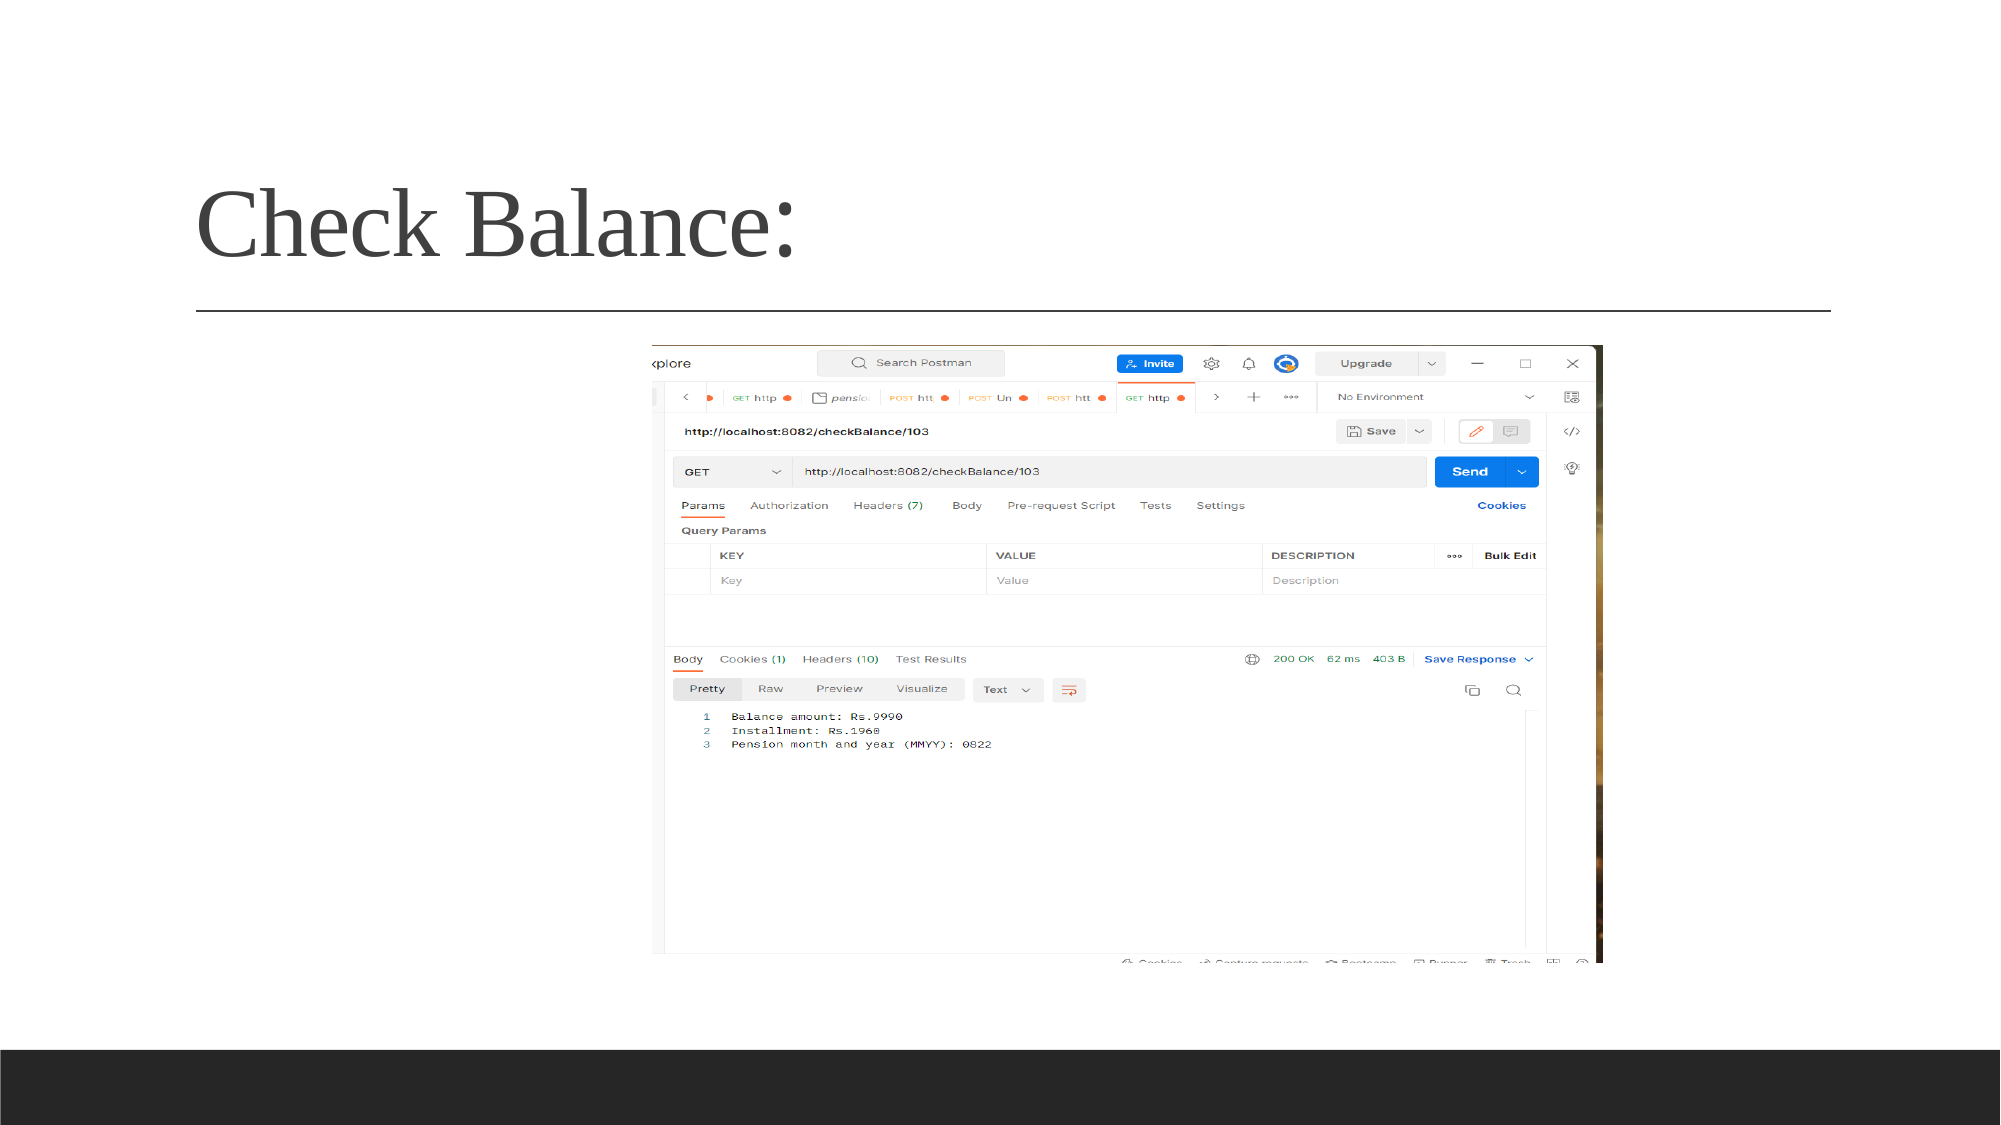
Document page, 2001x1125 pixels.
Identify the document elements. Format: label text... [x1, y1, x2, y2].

title Check Balance: [180, 47, 1830, 285]
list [652, 345, 1604, 964]
